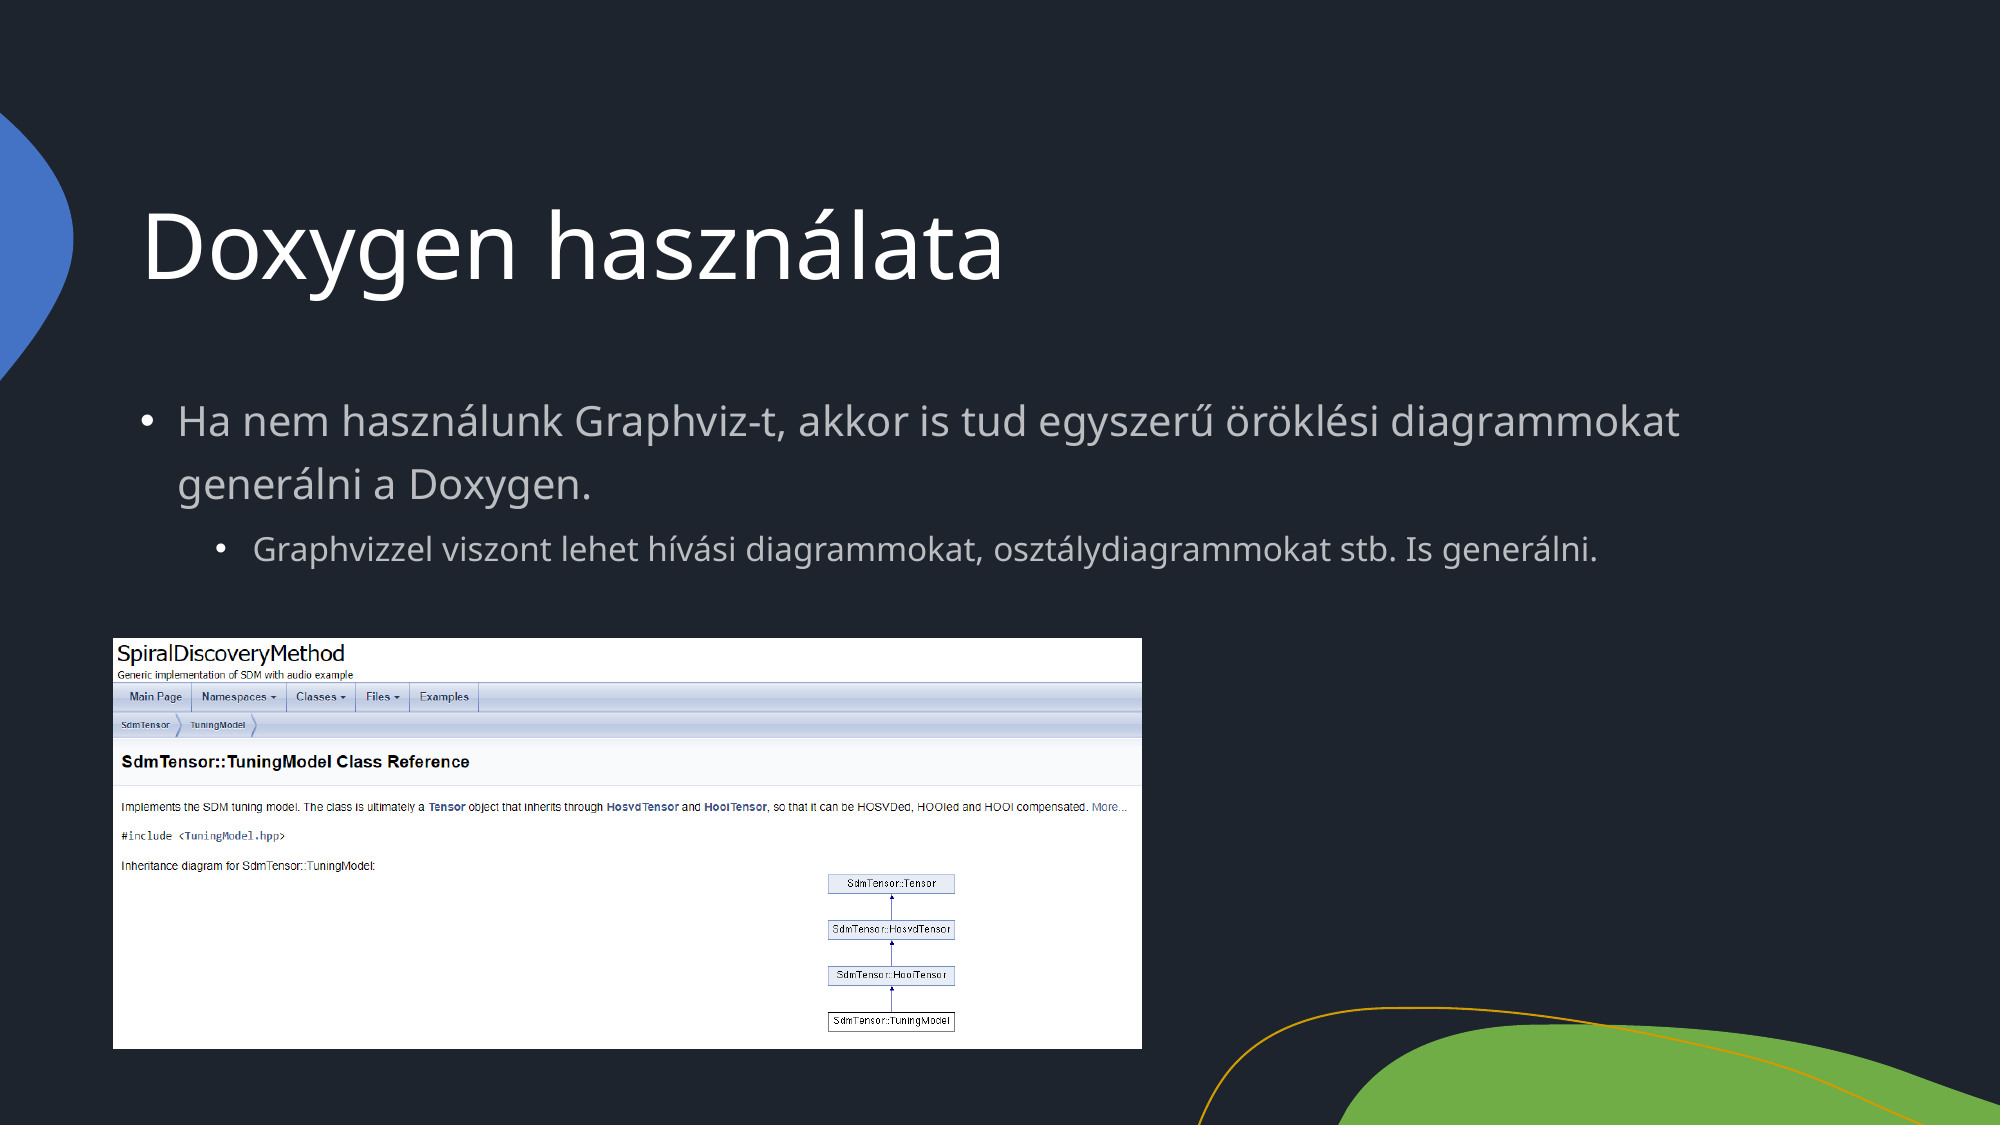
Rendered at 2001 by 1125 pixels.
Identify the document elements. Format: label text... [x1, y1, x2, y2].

list Ha nem használunk Graphviz-t, akkor is tud egyszerű öröklési diagrammokat generálni a Doxygen. Graphvizzel viszont lehet hívási diagrammokat, osztálydiagrammokat stb. Is generálni. [125, 375, 1864, 1002]
picture [113, 637, 1142, 1049]
title Doxygen használata [125, 125, 1875, 375]
